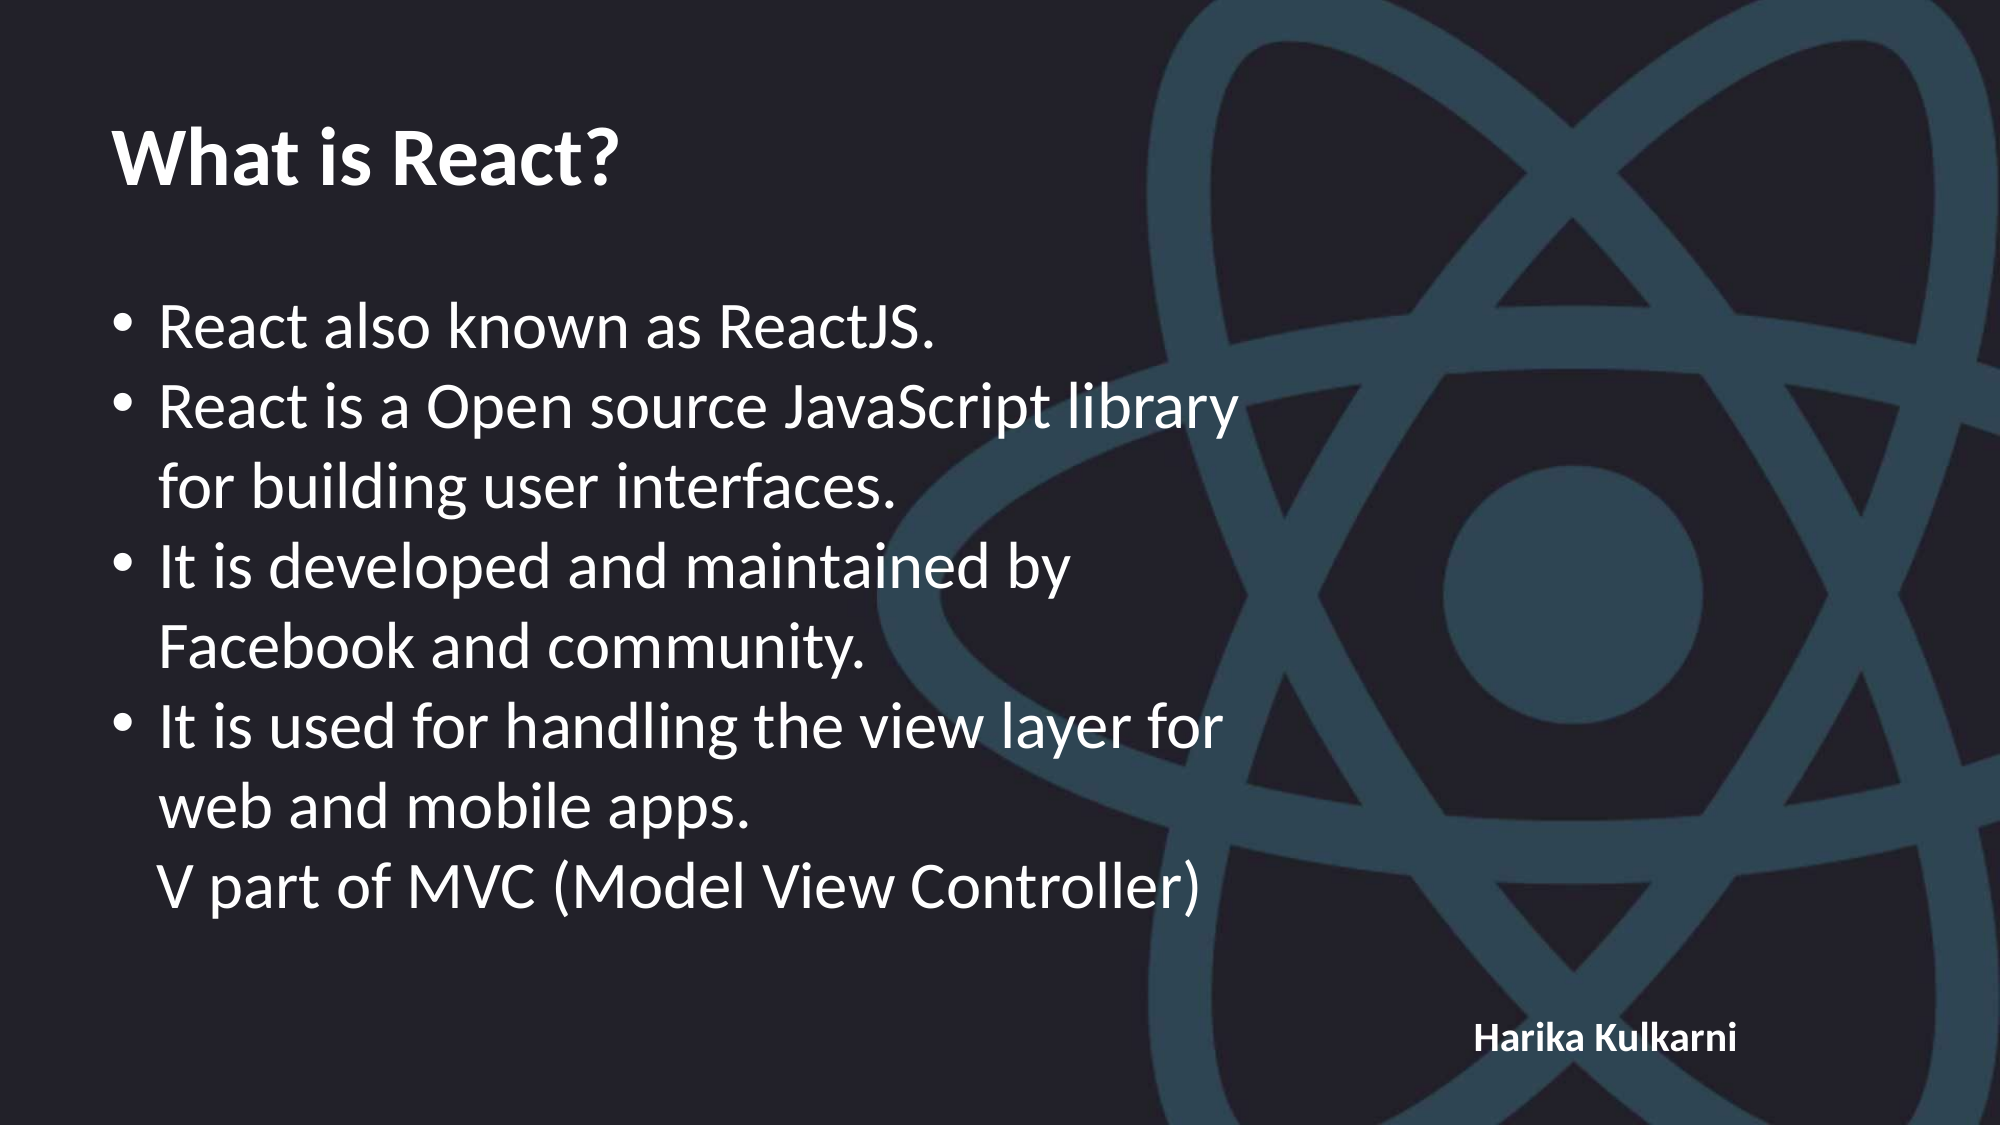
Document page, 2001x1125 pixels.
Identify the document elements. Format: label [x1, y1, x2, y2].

text_box [0, 0, 2000, 1125]
